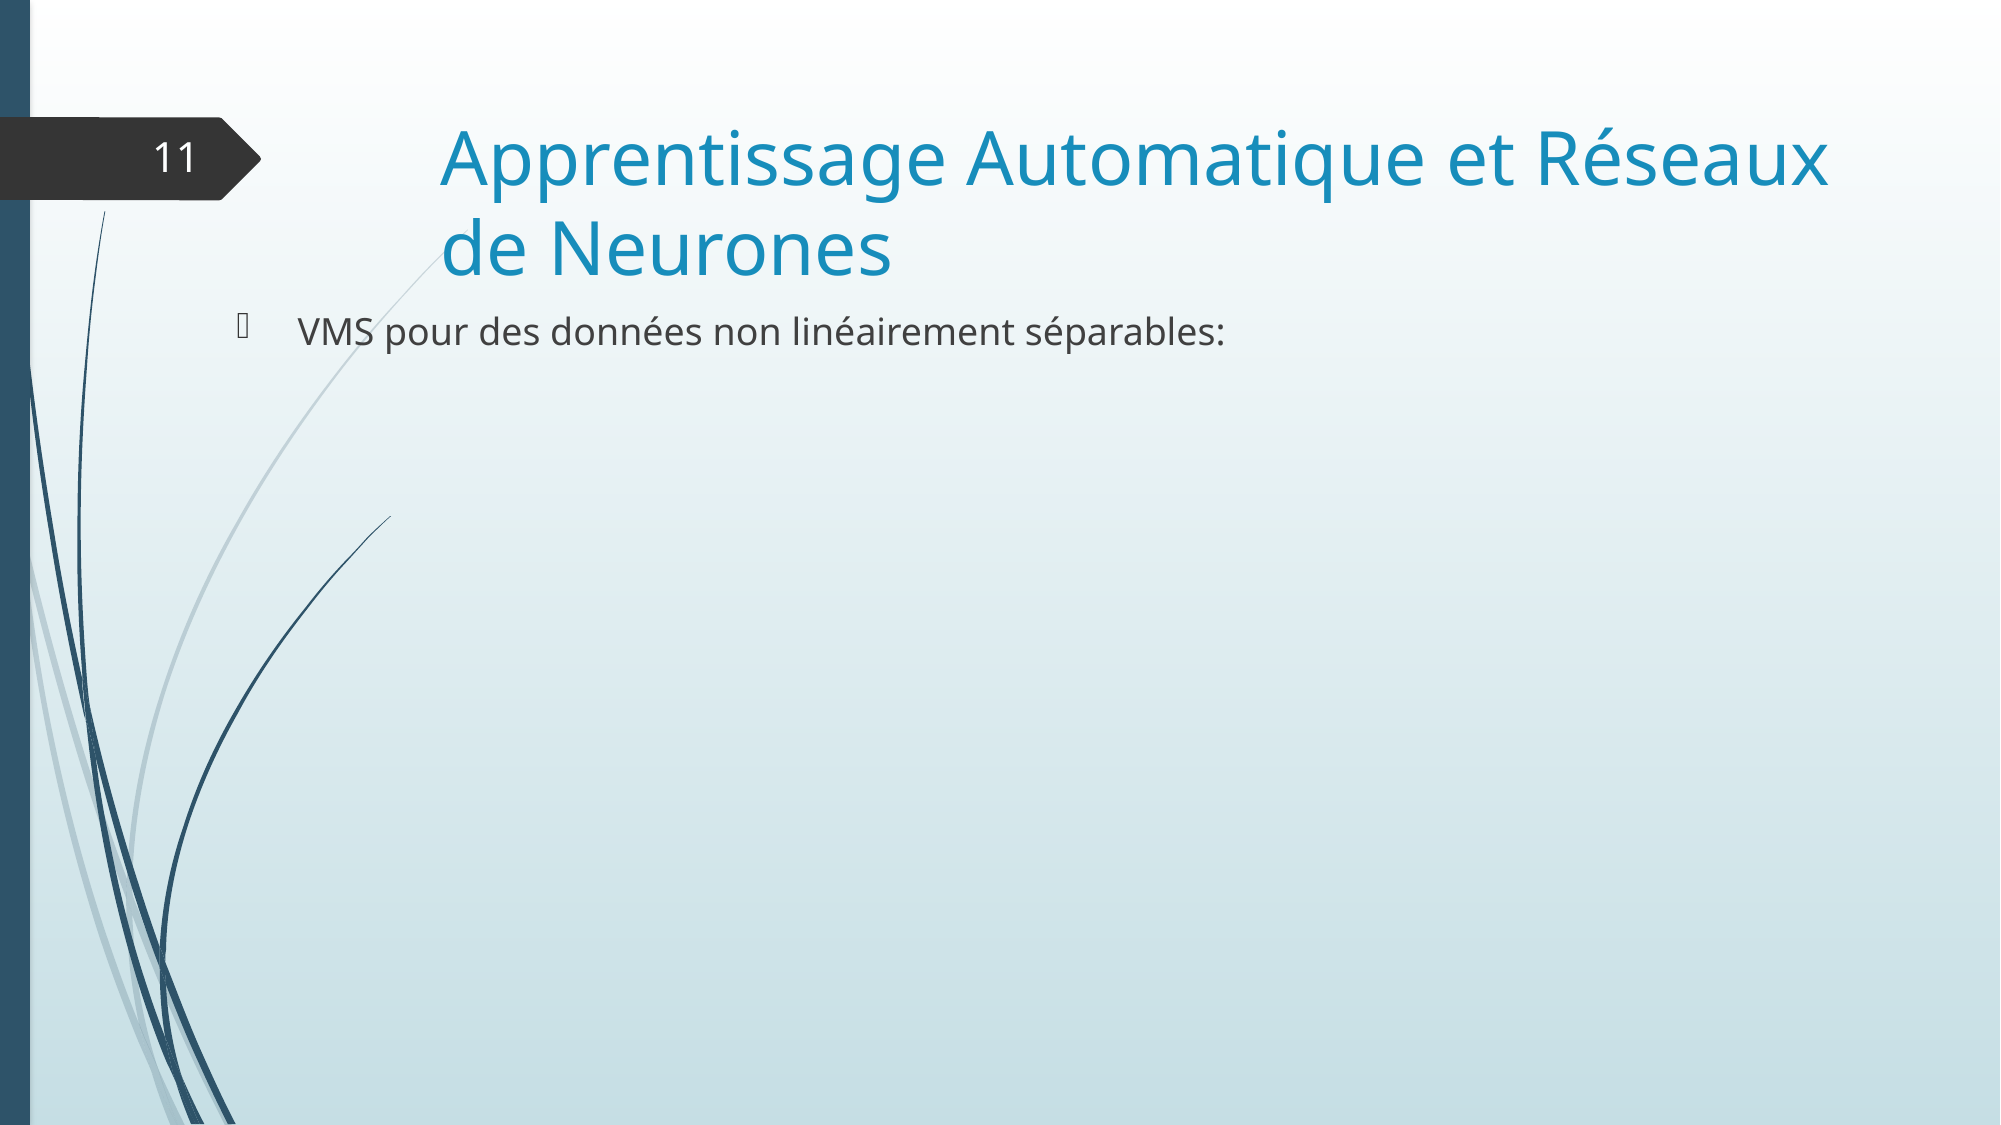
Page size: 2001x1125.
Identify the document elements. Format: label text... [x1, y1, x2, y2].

title Apprentissage Automatique et Réseaux de Neurones [425, 102, 1888, 313]
slide_number 11 [87, 129, 216, 190]
